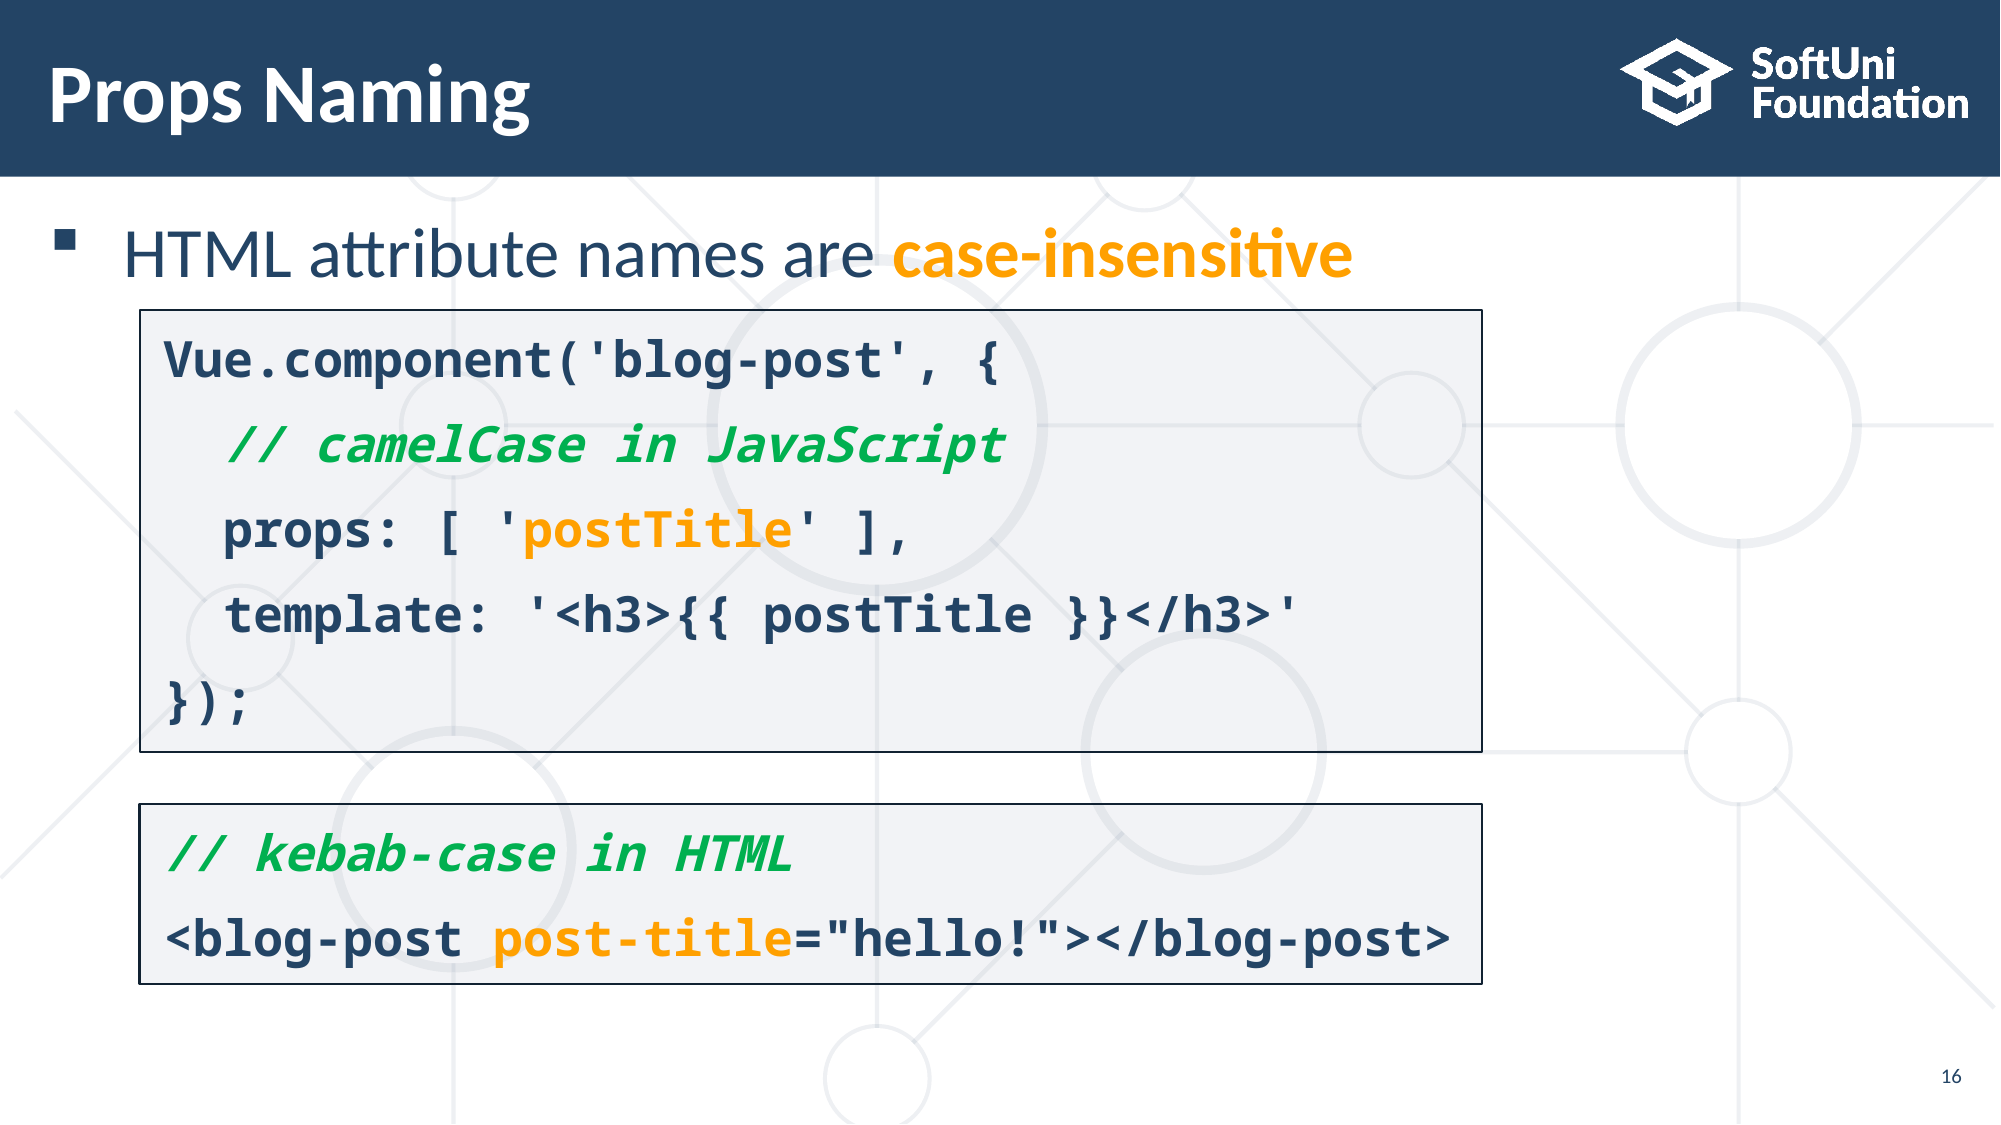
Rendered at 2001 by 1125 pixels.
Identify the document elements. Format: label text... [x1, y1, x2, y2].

slide_number 16 [1897, 1049, 1968, 1101]
picture [1619, 38, 1968, 126]
list HTML attribute names are case-insensitive [31, 196, 1969, 1047]
text_box // kebab-case in HTML <blog-post post-title="hello!"></blog-post> [139, 803, 1483, 985]
list Vue.component('blog-post', { // camelCase in JavaScript props: [ 'postTitle' ], template: '<h3>{{ postTitle }}</h3>' }); [139, 309, 1483, 753]
title Props Naming [31, 16, 1591, 162]
